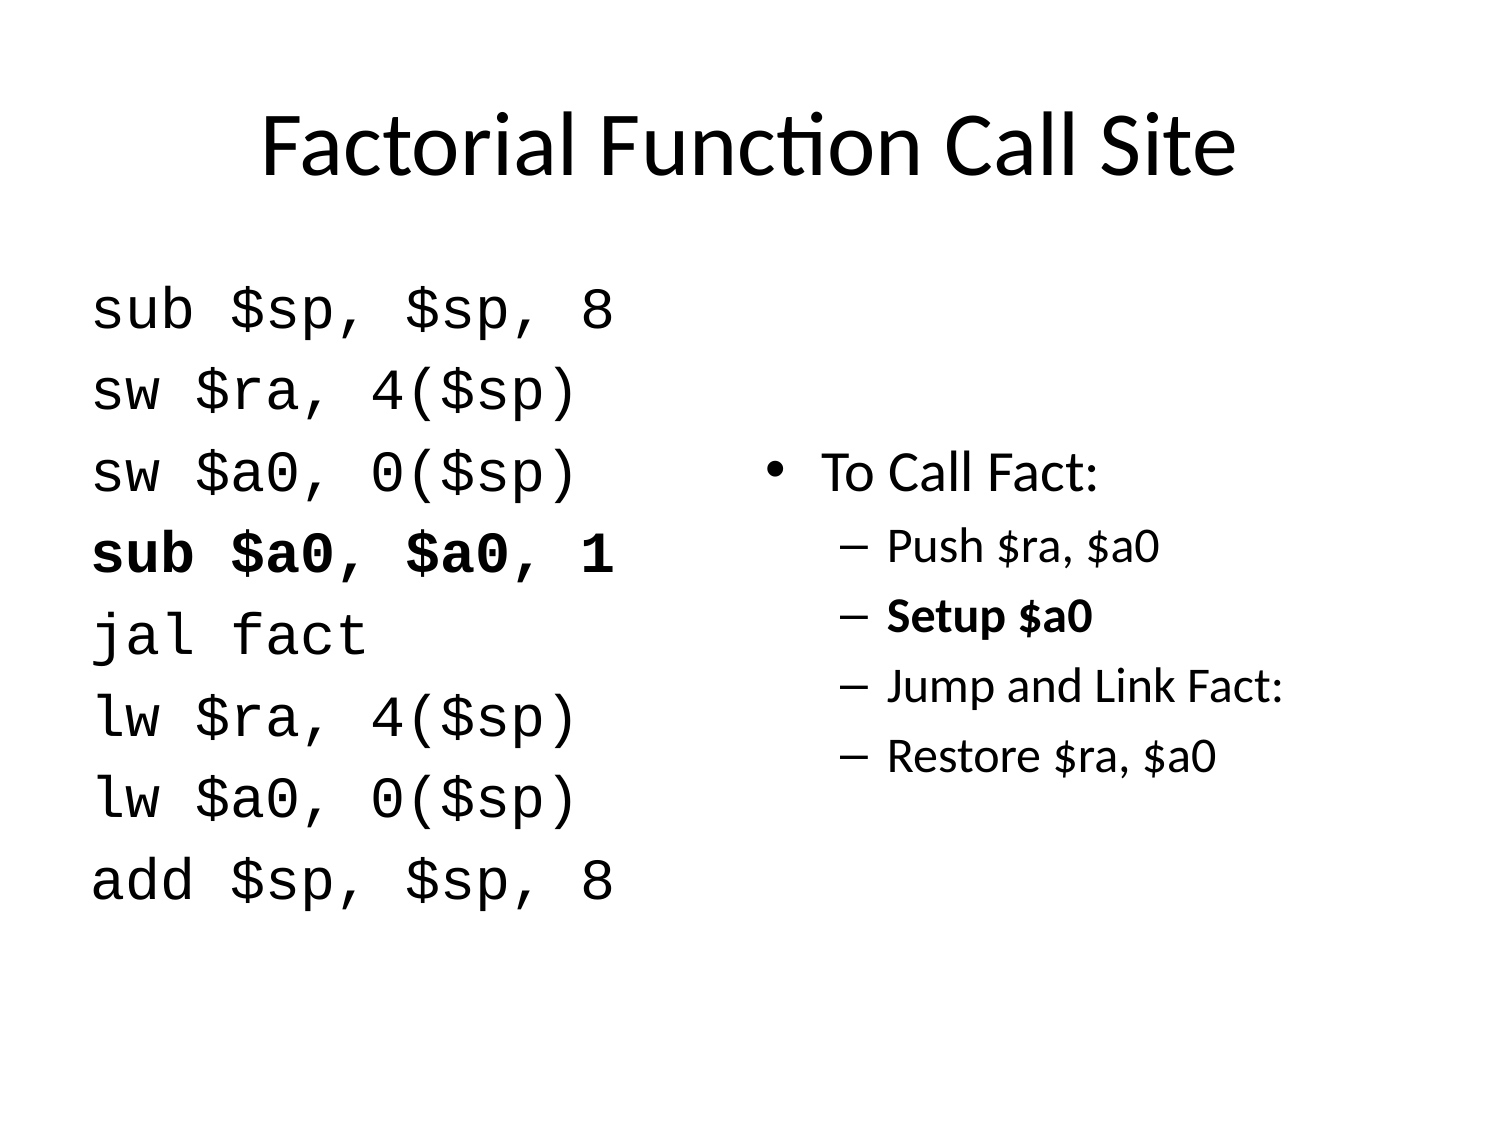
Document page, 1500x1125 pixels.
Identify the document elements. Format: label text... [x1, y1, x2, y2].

list sub $sp, $sp, 8 sw $ra, 4($sp) sw $a0, 0($sp) sub $a0, $a0, 1 jal fact lw $ra, 4($sp) lw $a0, 0($sp) add $sp, $sp, 8 [75, 262, 738, 1005]
list To Call Fact: Push $ra, $a0 Setup $a0 Jump and Link Fact: Restore $ra, $a0 [750, 262, 1438, 1005]
title Factorial Function Call Site [75, 45, 1425, 233]
